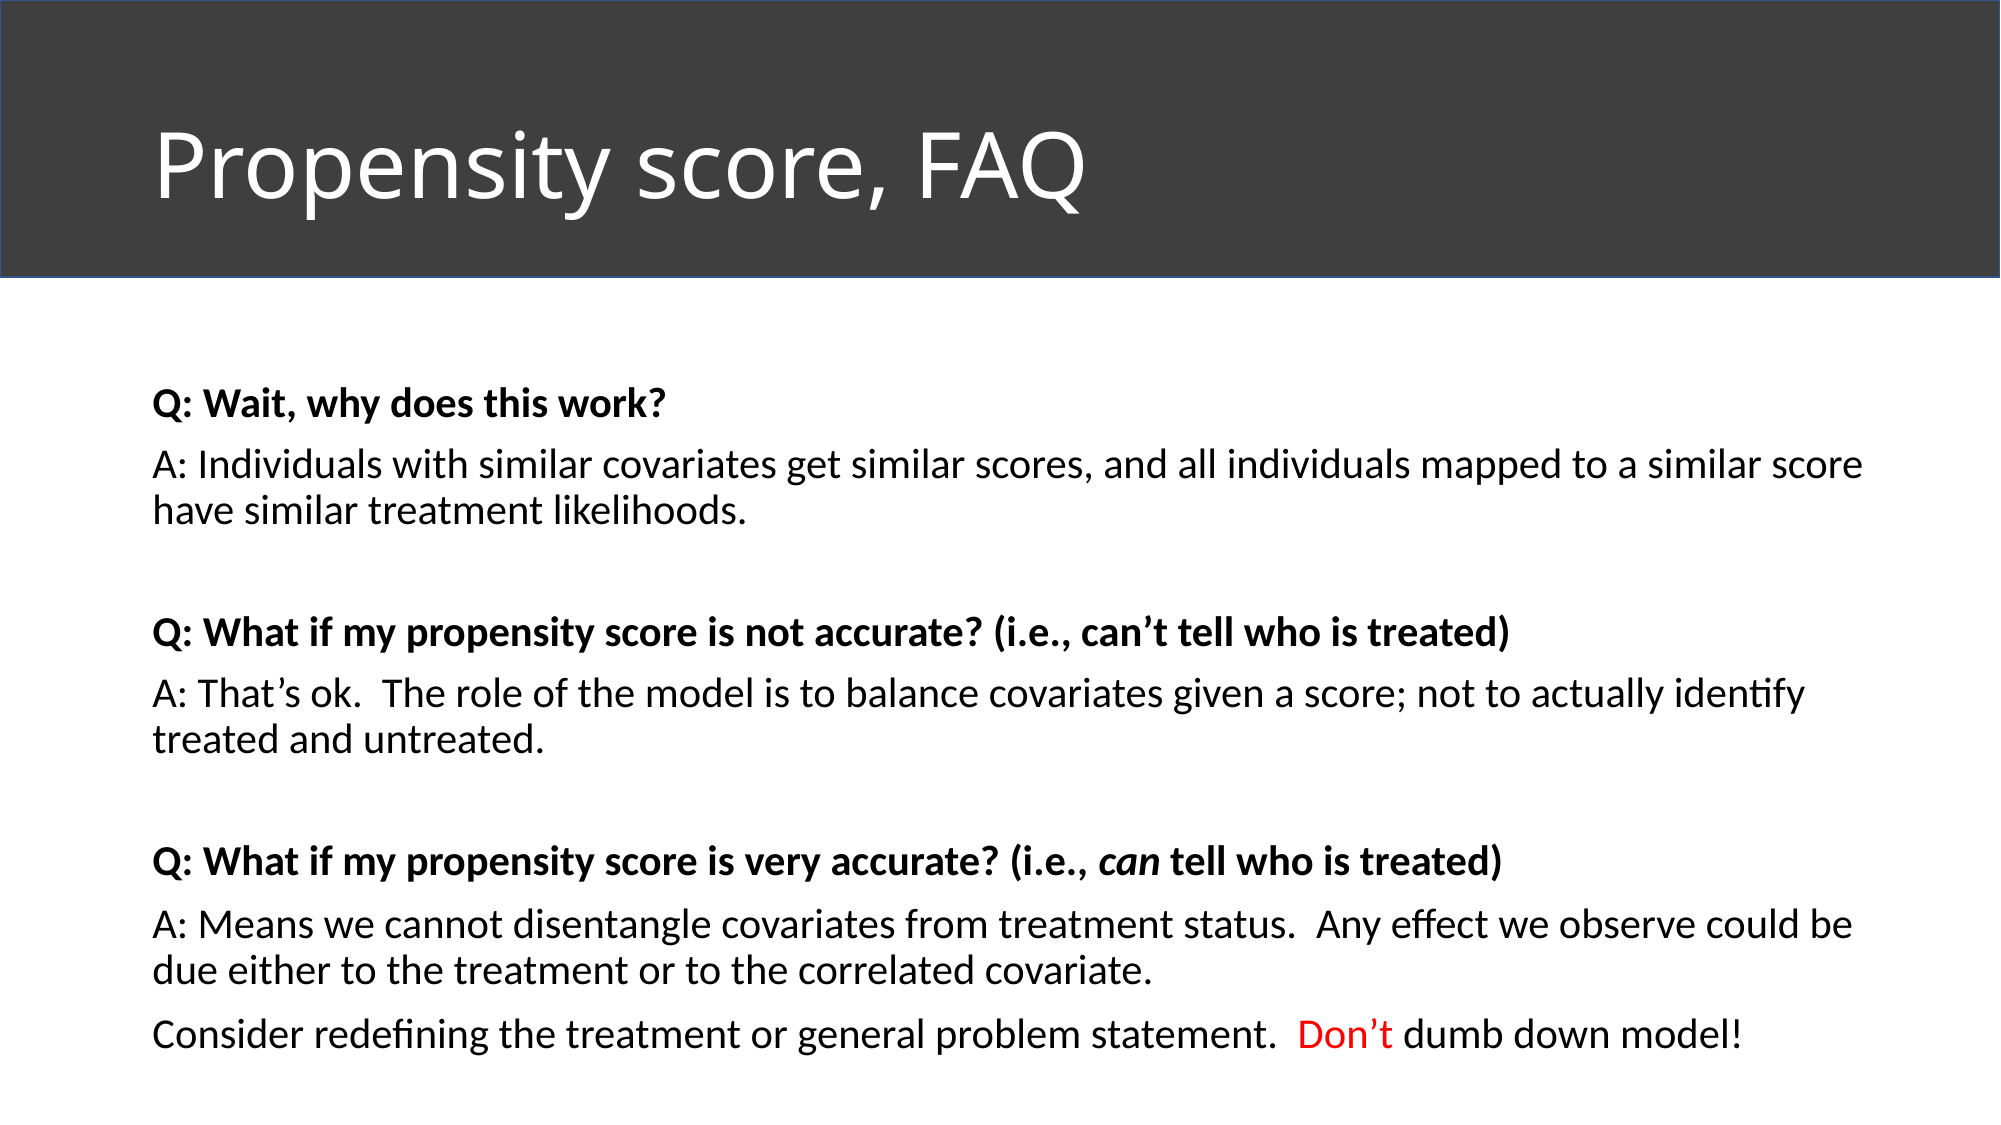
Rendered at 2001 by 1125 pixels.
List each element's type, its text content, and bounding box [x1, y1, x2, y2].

list Q: Wait, why does this work? A: Individuals with similar covariates get similar scores, and all individuals mapped to a similar score have similar treatment likelihoods. Q: What if my propensity score is not accurate? (i.e., can’t tell who is treated) A: That’s ok. The role of the model is to balance covariates given a score; not to actually identify treated and untreated. Q: What if my propensity score is very accurate? (i.e., can tell who is treated) A: Means we cannot disentangle covariates from treatment status. Any effect we observe could be due either to the treatment or to the correlated covariate. Consider redefining the treatment or general problem statement. Don’t dumb down model! [137, 373, 1896, 1073]
title Propensity score, FAQ [137, 59, 1863, 278]
text_box [0, 0, 2000, 278]
